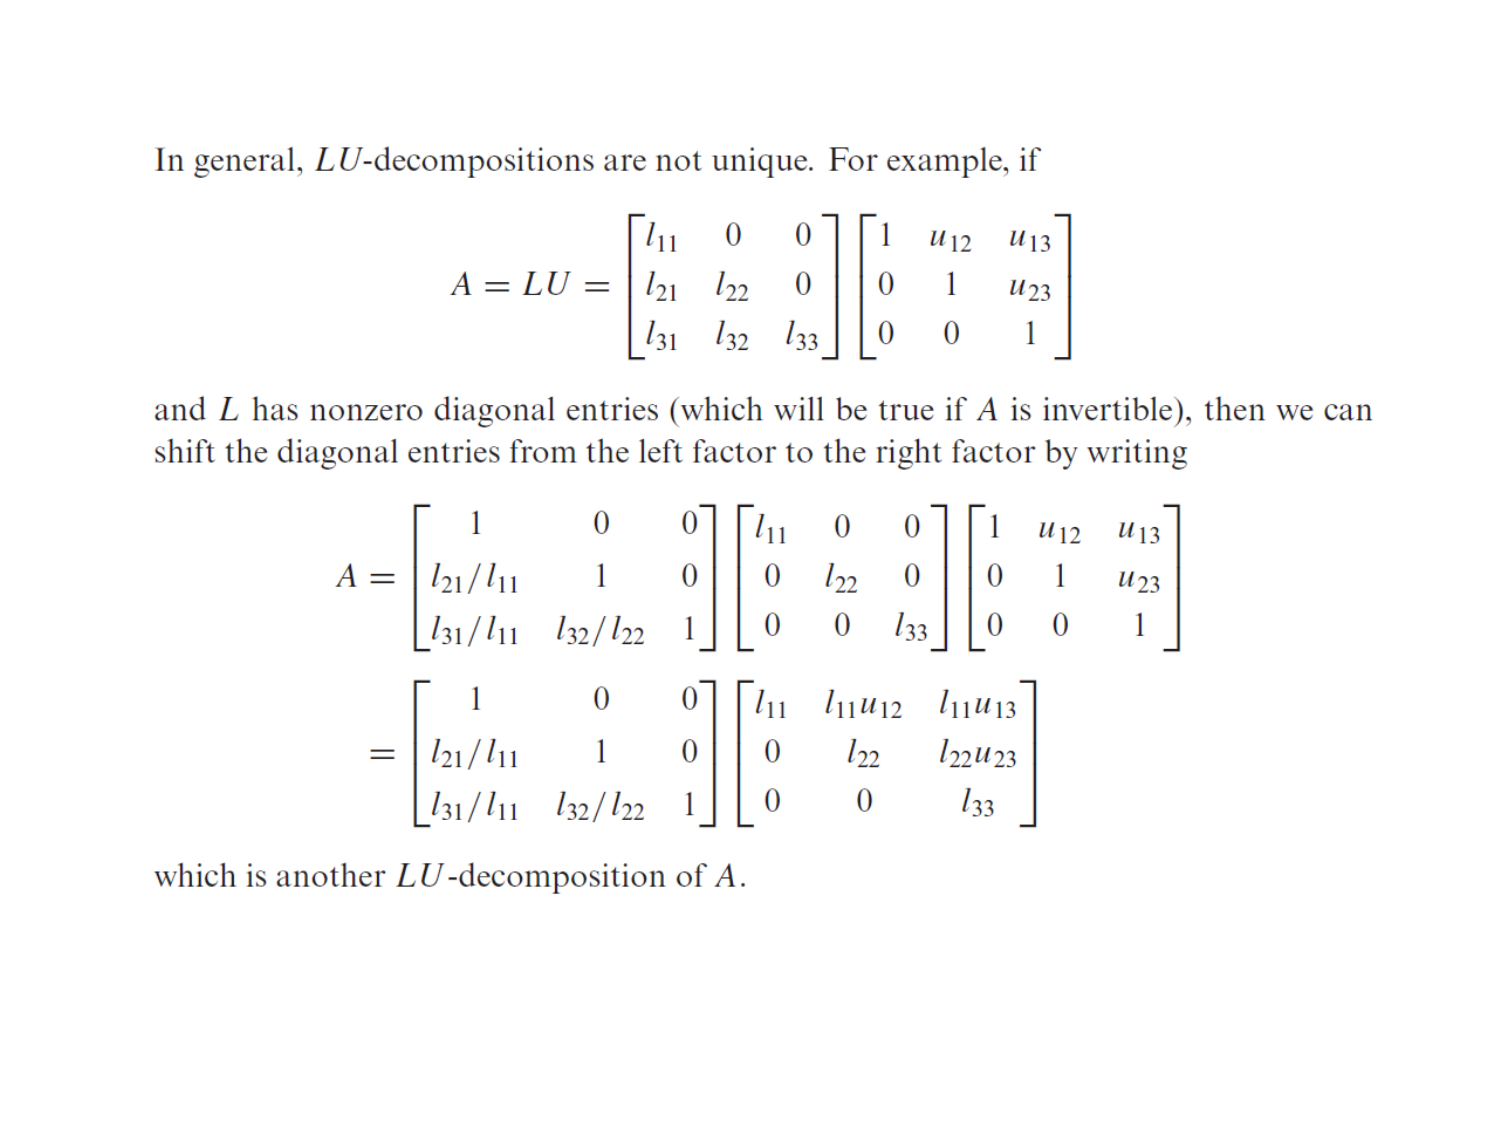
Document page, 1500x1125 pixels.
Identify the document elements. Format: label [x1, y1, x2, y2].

picture [137, 124, 1384, 937]
